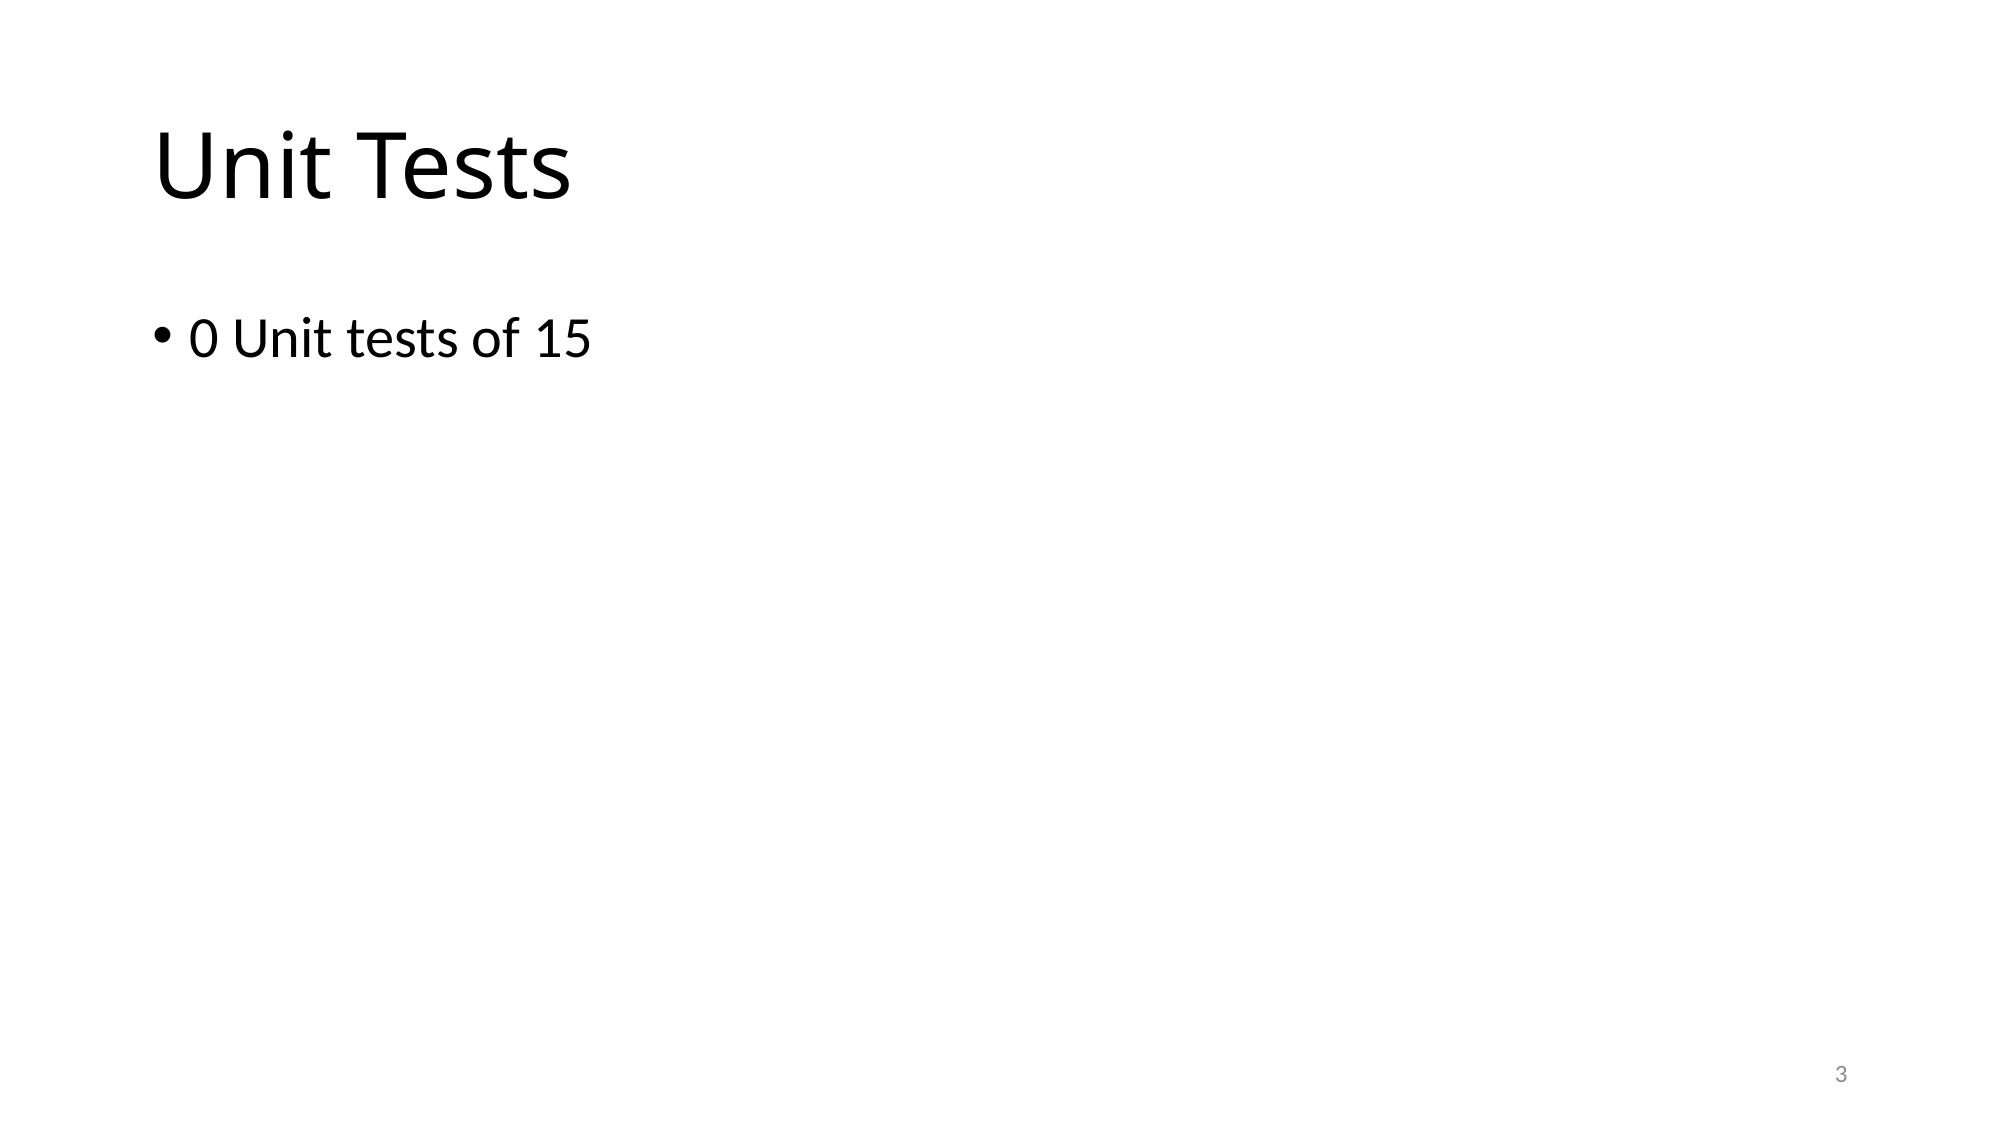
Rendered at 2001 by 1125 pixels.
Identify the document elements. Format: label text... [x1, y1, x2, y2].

list 0 Unit tests of 15 [137, 299, 1863, 1014]
slide_number 3 [1412, 1042, 1863, 1103]
title Unit Tests [137, 59, 1863, 278]
